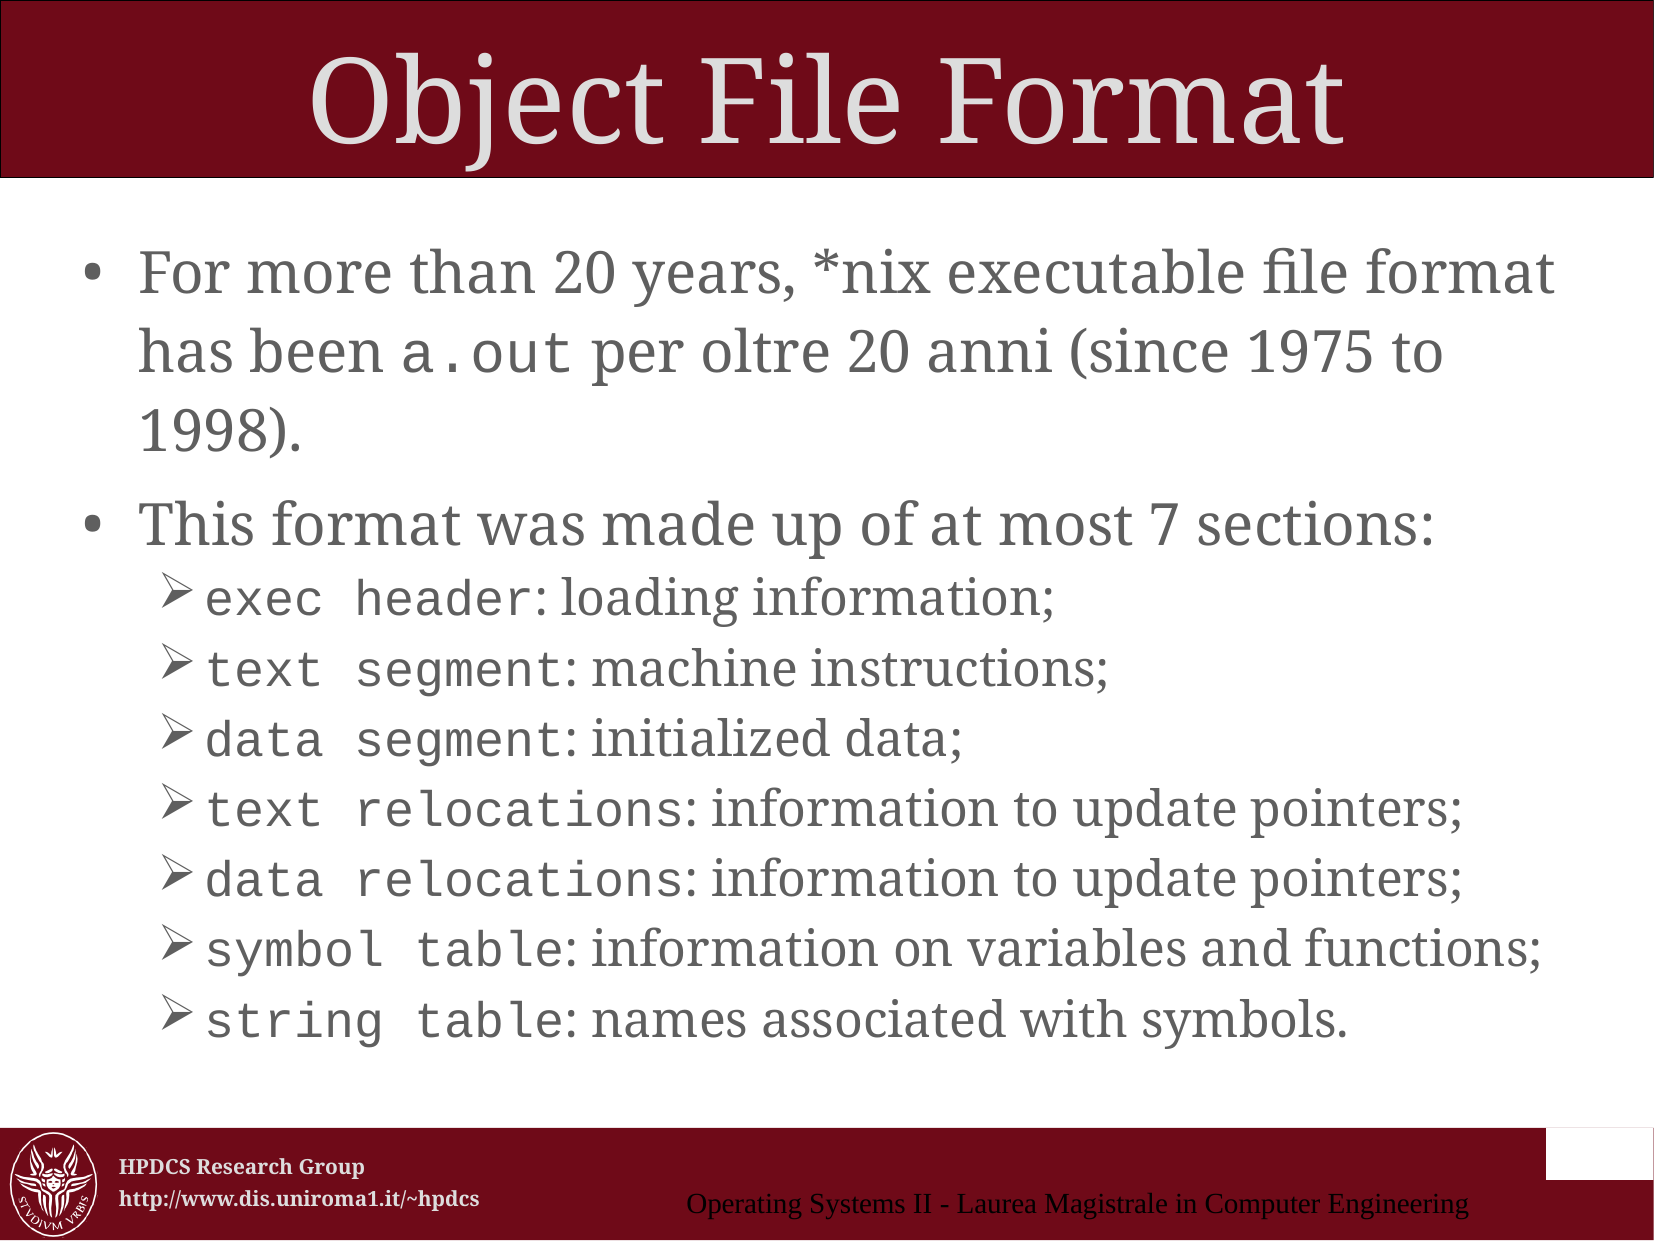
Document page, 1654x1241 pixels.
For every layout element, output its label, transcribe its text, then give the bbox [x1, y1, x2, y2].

list For more than 20 years, *nix executable file format has been a.out per oltre 20 anni (since 1975 to 1998). This format was made up of at most 7 sections: exec header: loading information; text segment: machine instructions; data segment: initialized data; text relocations: information to update pointers; data relocations: information to update pointers; symbol table: information on variables and functions; string table: names associated with symbols. [82, 225, 1571, 1046]
footer Operating Systems II - Laurea Magistrale in Computer Engineering [509, 1184, 1647, 1240]
picture [8, 1130, 98, 1238]
title Object File Format [19, 0, 1635, 217]
